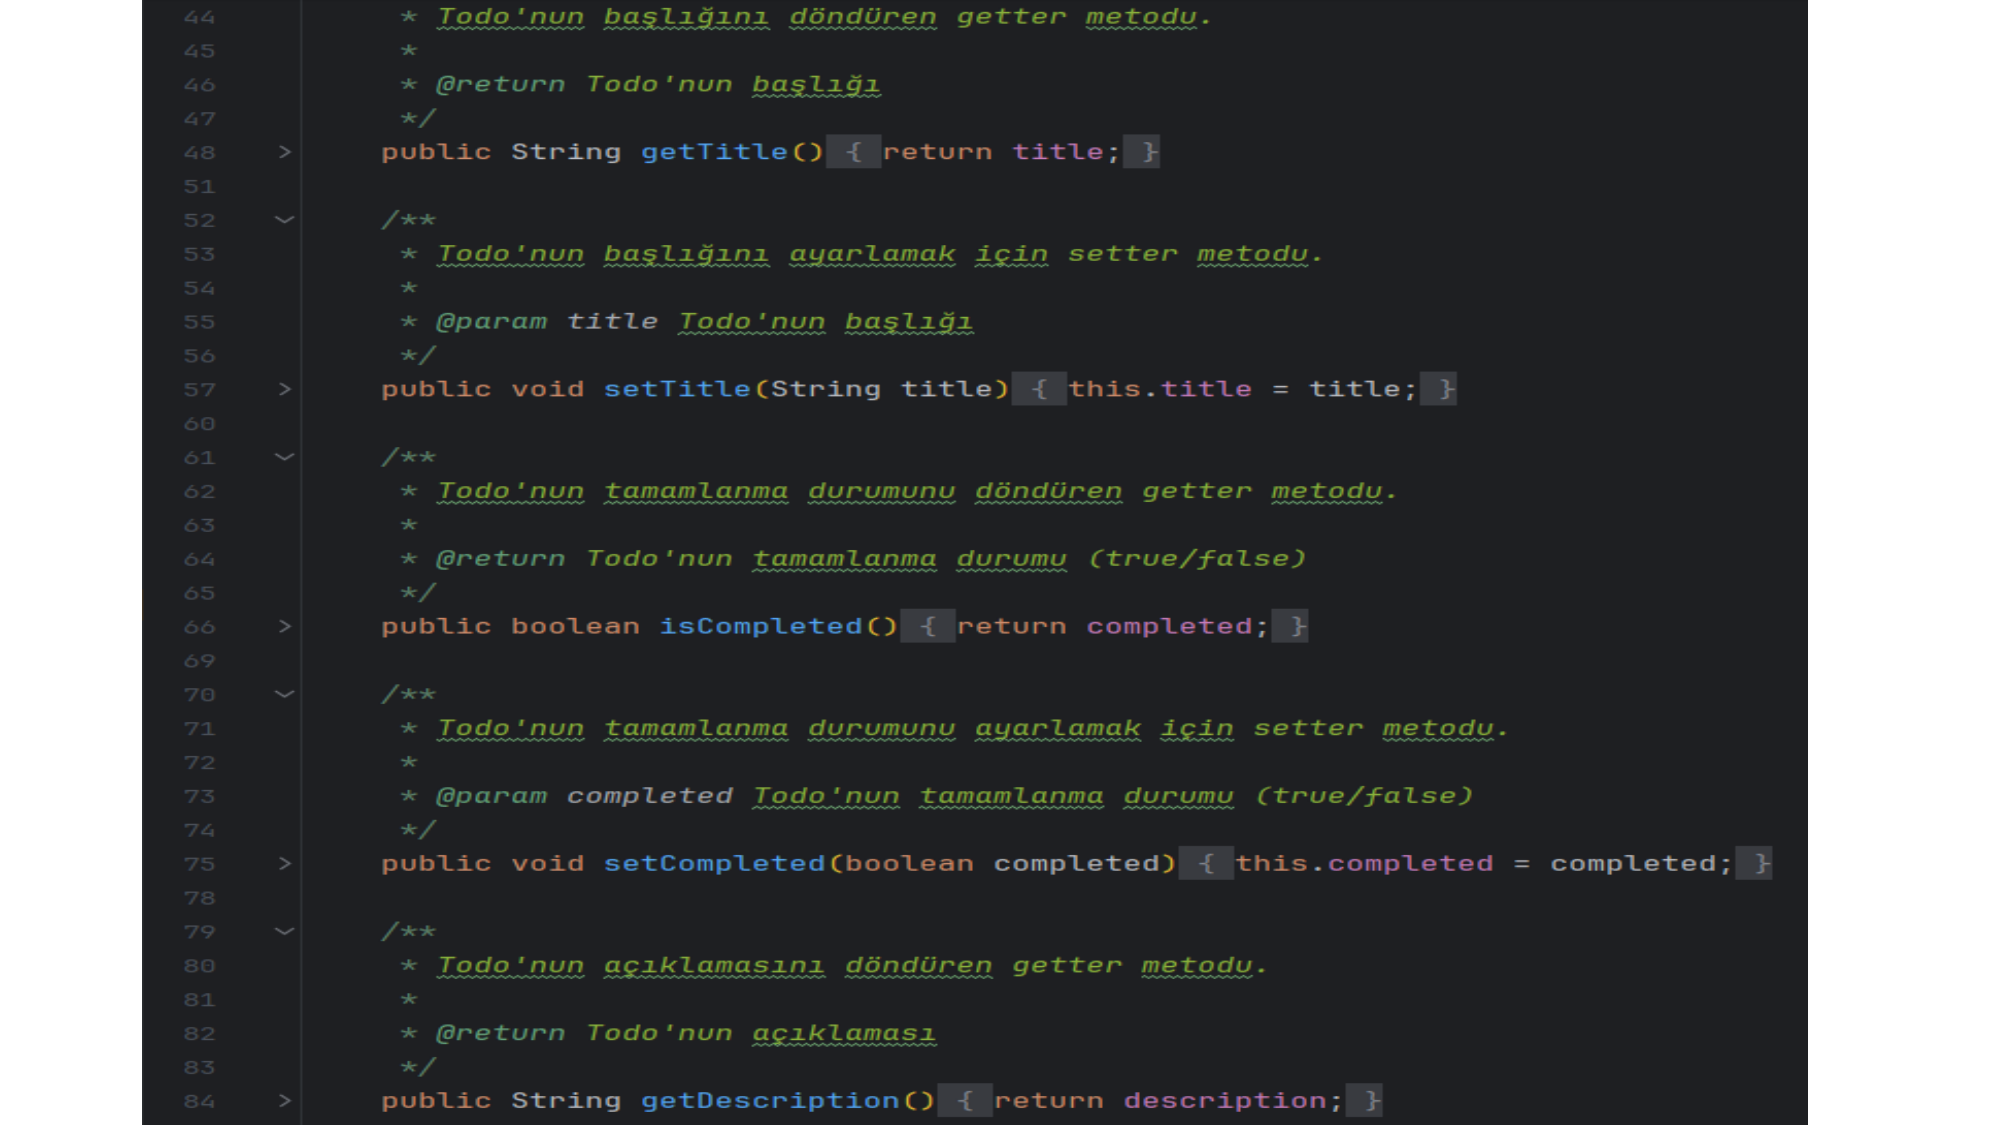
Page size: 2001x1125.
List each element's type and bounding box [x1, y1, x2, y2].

picture [142, 0, 1808, 1125]
